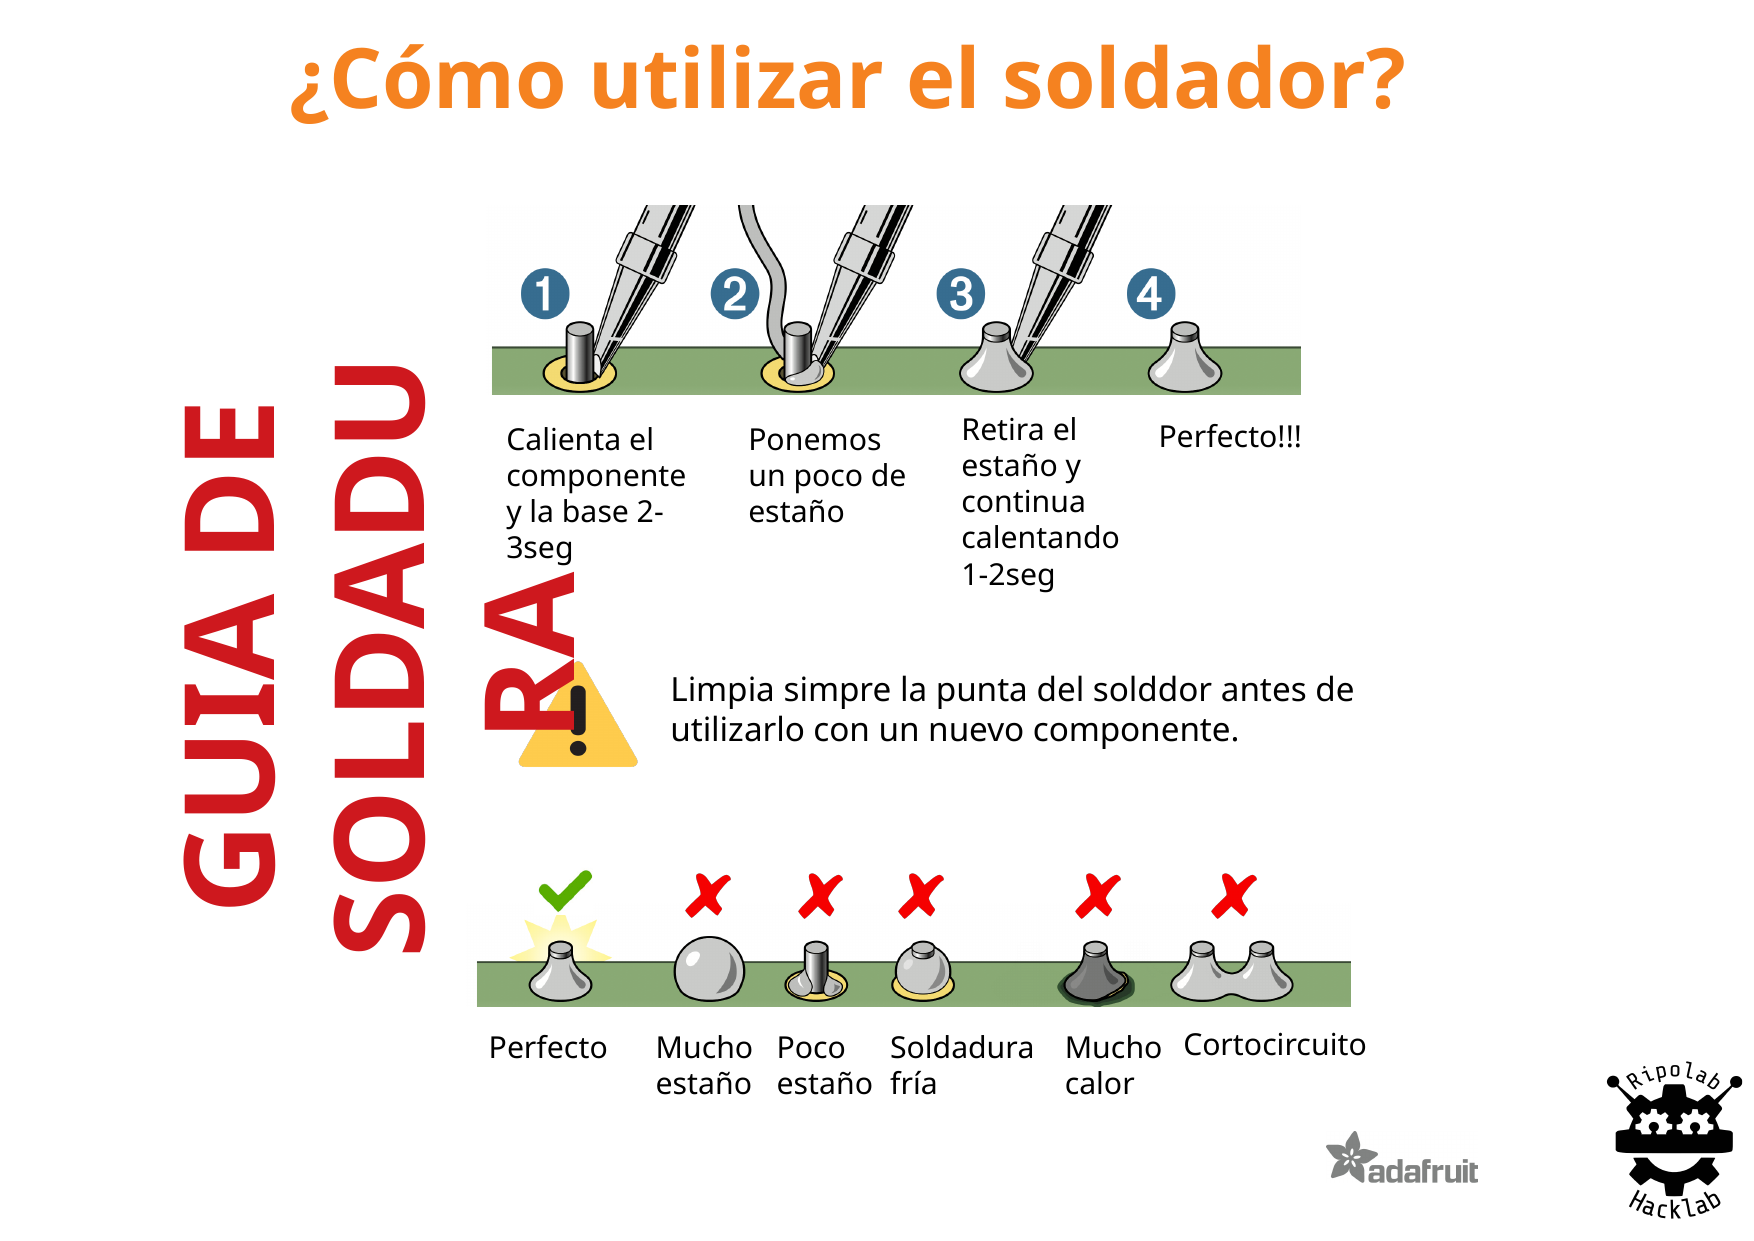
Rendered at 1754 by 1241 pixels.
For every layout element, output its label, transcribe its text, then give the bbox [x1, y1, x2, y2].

text_box Calienta el componente y la base 2-3seg [491, 412, 710, 563]
text_box Poco estaño [761, 1020, 900, 1103]
picture [1326, 1131, 1478, 1184]
picture [466, 866, 1352, 1007]
text_box Soldadura fría [900, 1020, 1050, 1103]
text_box Retira el estaño y continua calentando 1-2seg [946, 403, 1144, 586]
text_box Limpia simpre la punta del solddor antes de utilizarlo con un nuevo componente. [655, 660, 1373, 762]
text_box GUIA DE SOLDADURA [141, 317, 439, 997]
text_box Cortocircuito [1168, 1017, 1417, 1111]
text_box Perfecto!!! [1143, 409, 1359, 467]
picture [1606, 1045, 1743, 1237]
text_box ¿Cómo utilizar el soldador? [221, 18, 1475, 149]
text_box Mucho calor [1050, 1020, 1168, 1103]
text_box Ponemos un poco de estaño [733, 412, 941, 529]
picture [517, 659, 639, 770]
picture [486, 204, 1302, 395]
text_box Mucho estaño [640, 1020, 761, 1103]
text_box Perfecto [473, 1020, 634, 1076]
